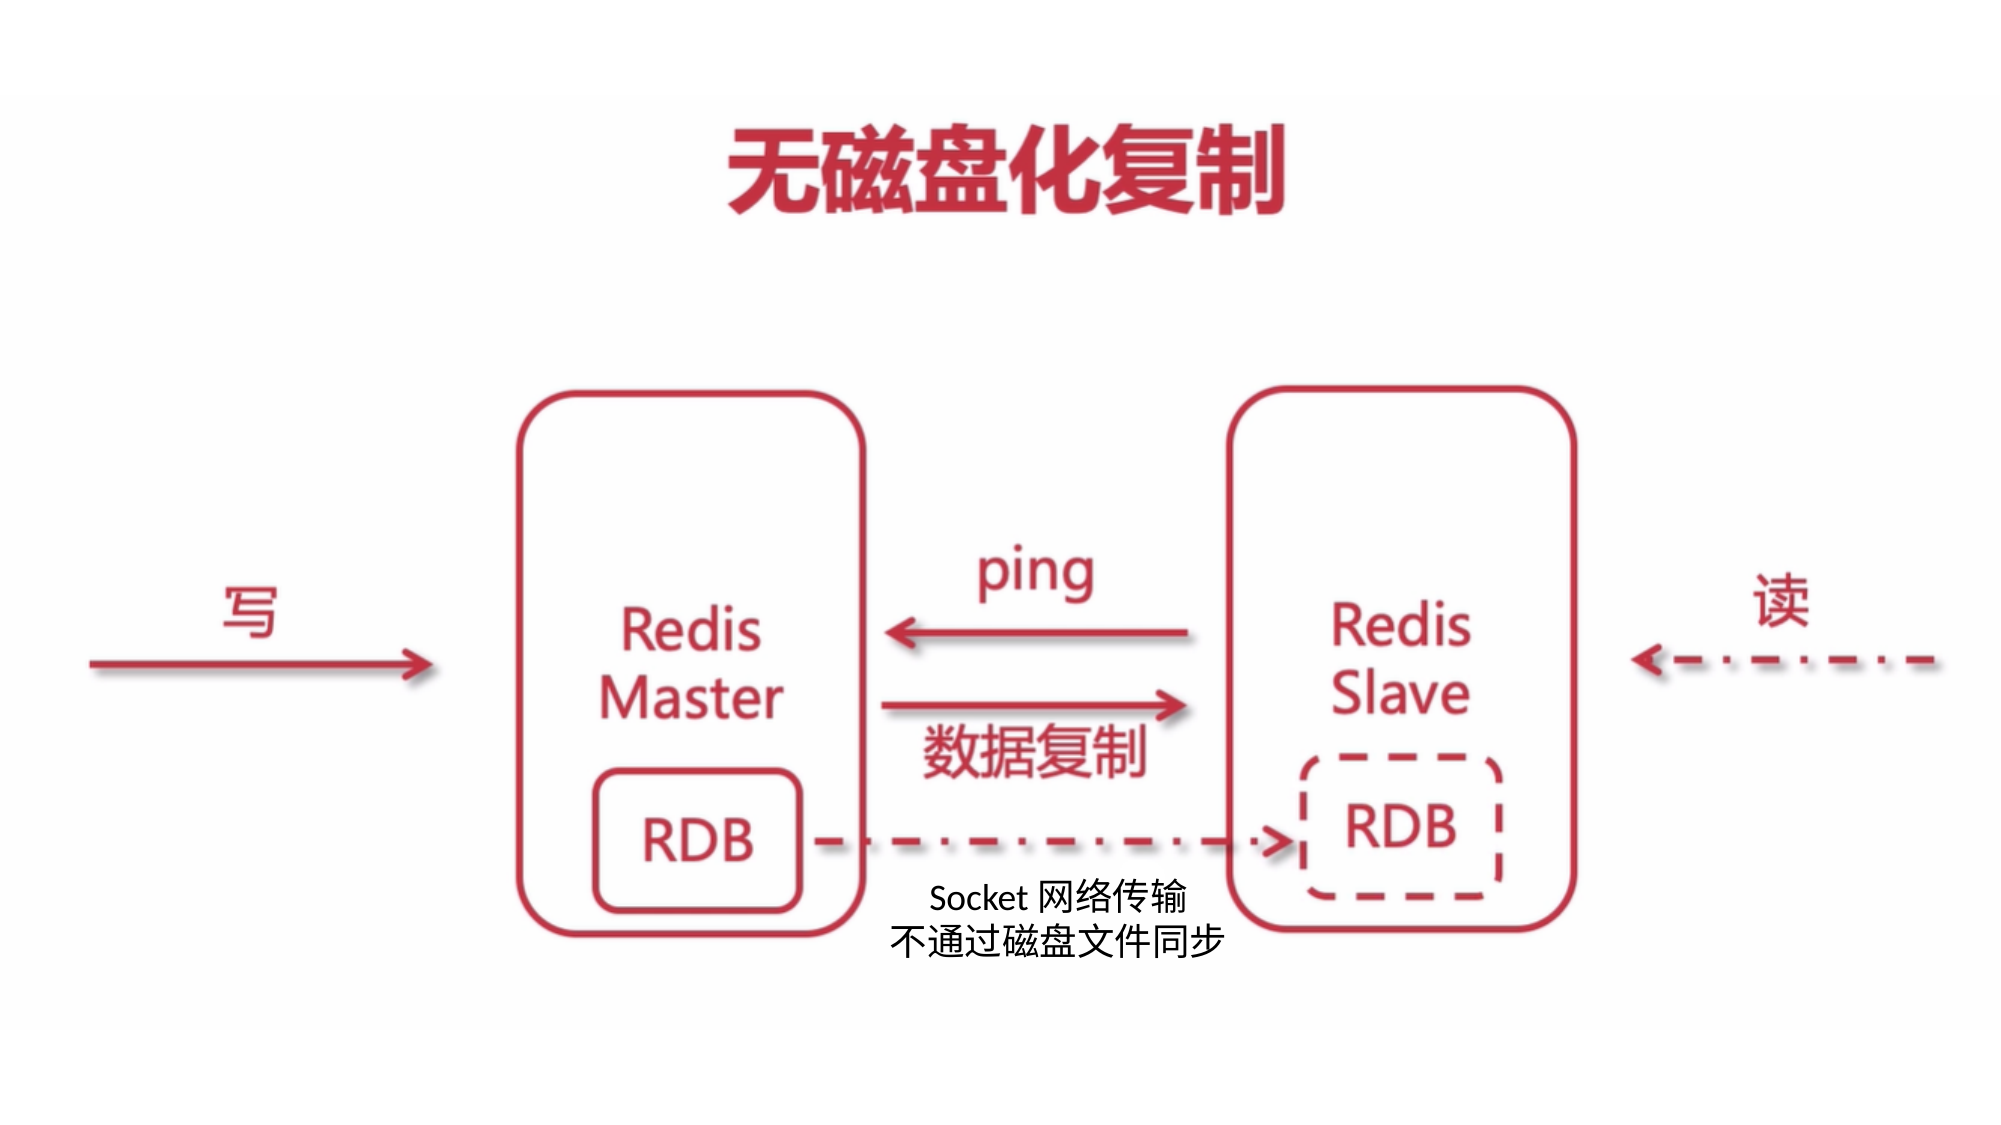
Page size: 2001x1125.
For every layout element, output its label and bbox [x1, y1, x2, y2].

picture [0, 95, 2000, 1030]
